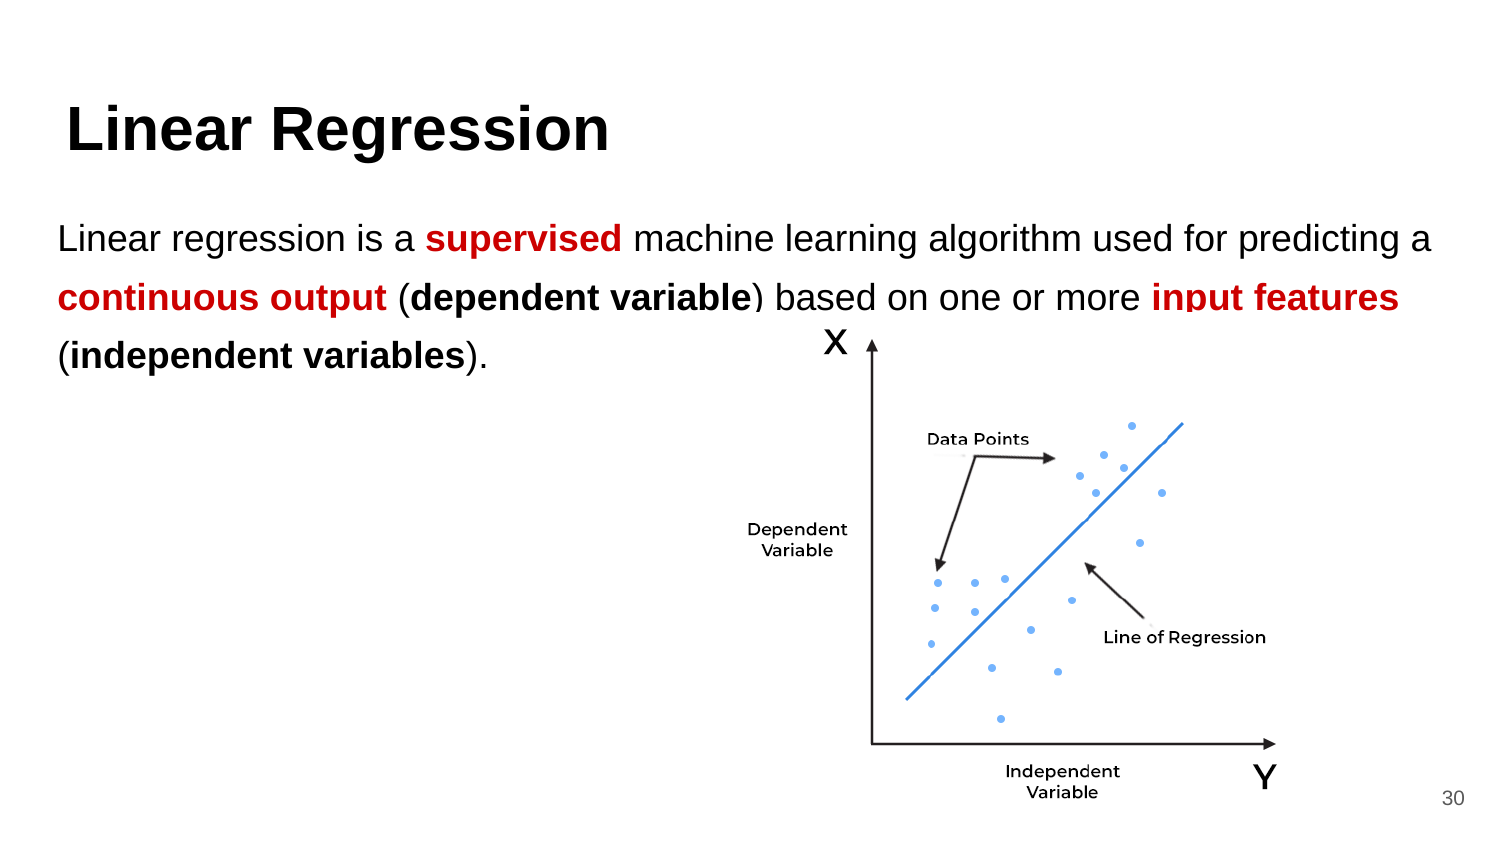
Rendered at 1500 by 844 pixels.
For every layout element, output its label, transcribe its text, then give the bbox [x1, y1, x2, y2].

slide_number ‹#› [1410, 764, 1480, 830]
title Linear Regression [51, 72, 1449, 167]
picture [694, 311, 1405, 830]
list Linear regression is a supervised machine learning algorithm used for predicting a continuous output (dependent variable) based on one or more input features (independent variables). [42, 185, 1462, 830]
